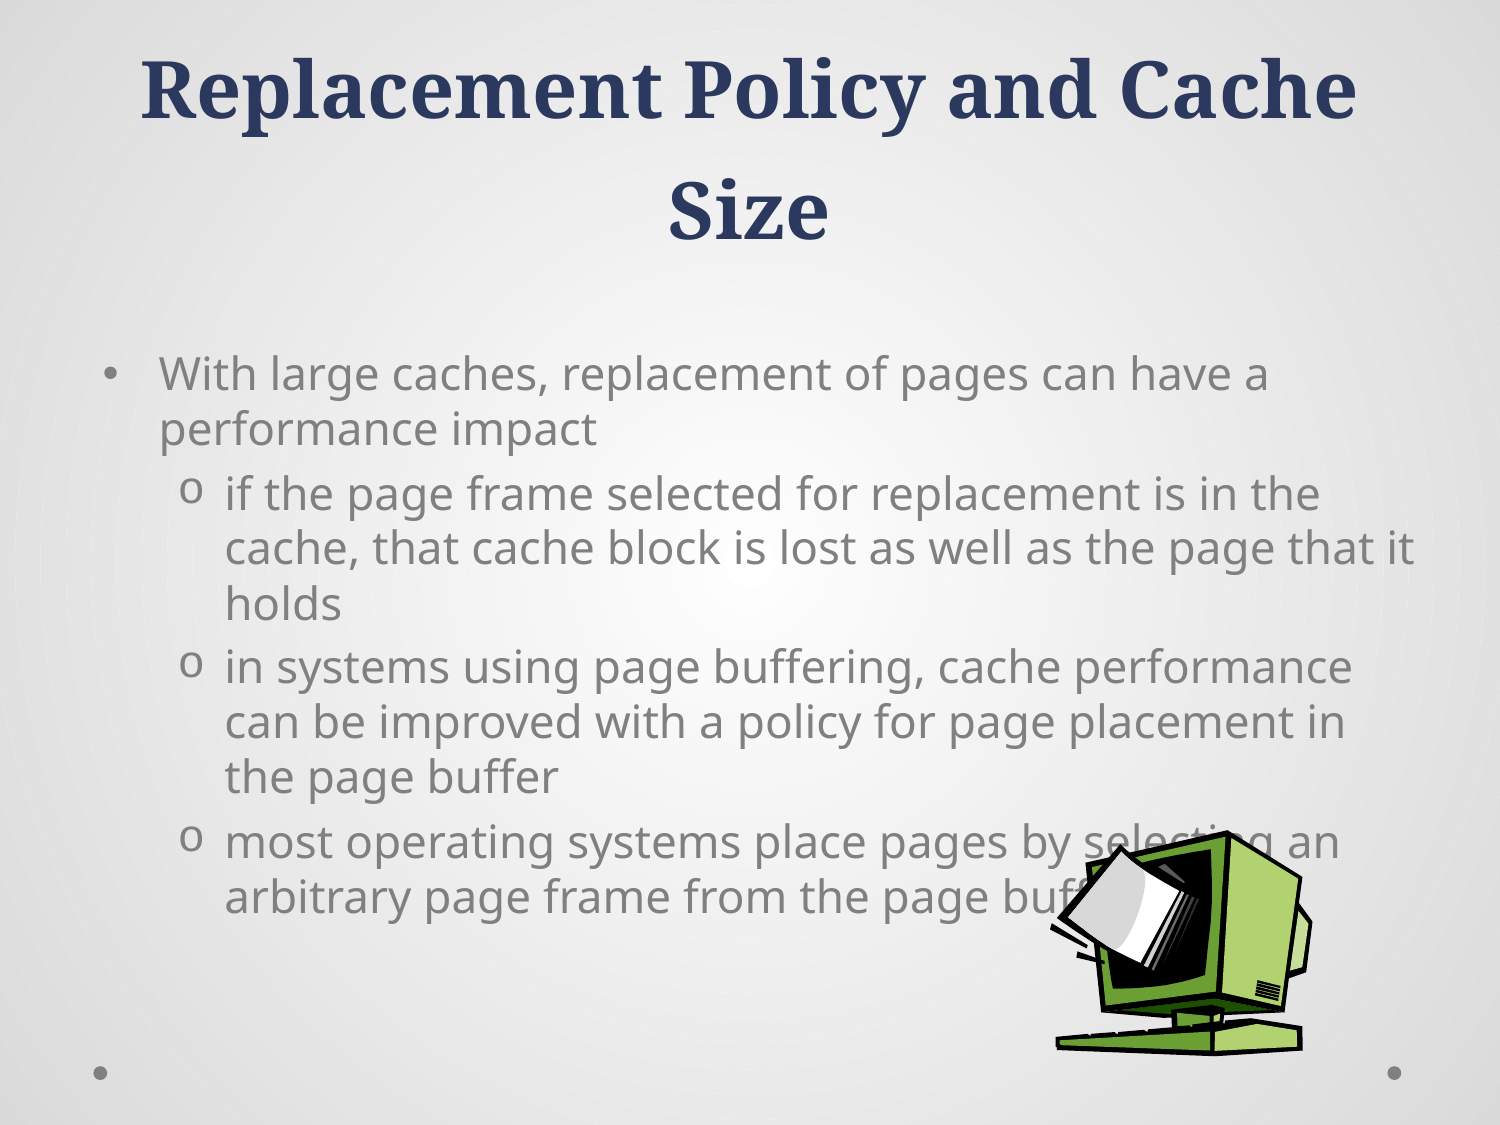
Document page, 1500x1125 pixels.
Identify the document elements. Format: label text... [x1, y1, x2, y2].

title Replacement Policy and Cache Size [108, 62, 1392, 263]
list With large caches, replacement of pages can have a performance impact if the page frame selected for replacement is in the cache, that cache block is lost as well as the page that it holds in systems using page buffering, cache performance can be improved with a policy for page placement in the page buffer most operating systems place pages by selecting an arbitrary page frame from the page buffer [87, 337, 1438, 1125]
picture [1049, 829, 1313, 1057]
